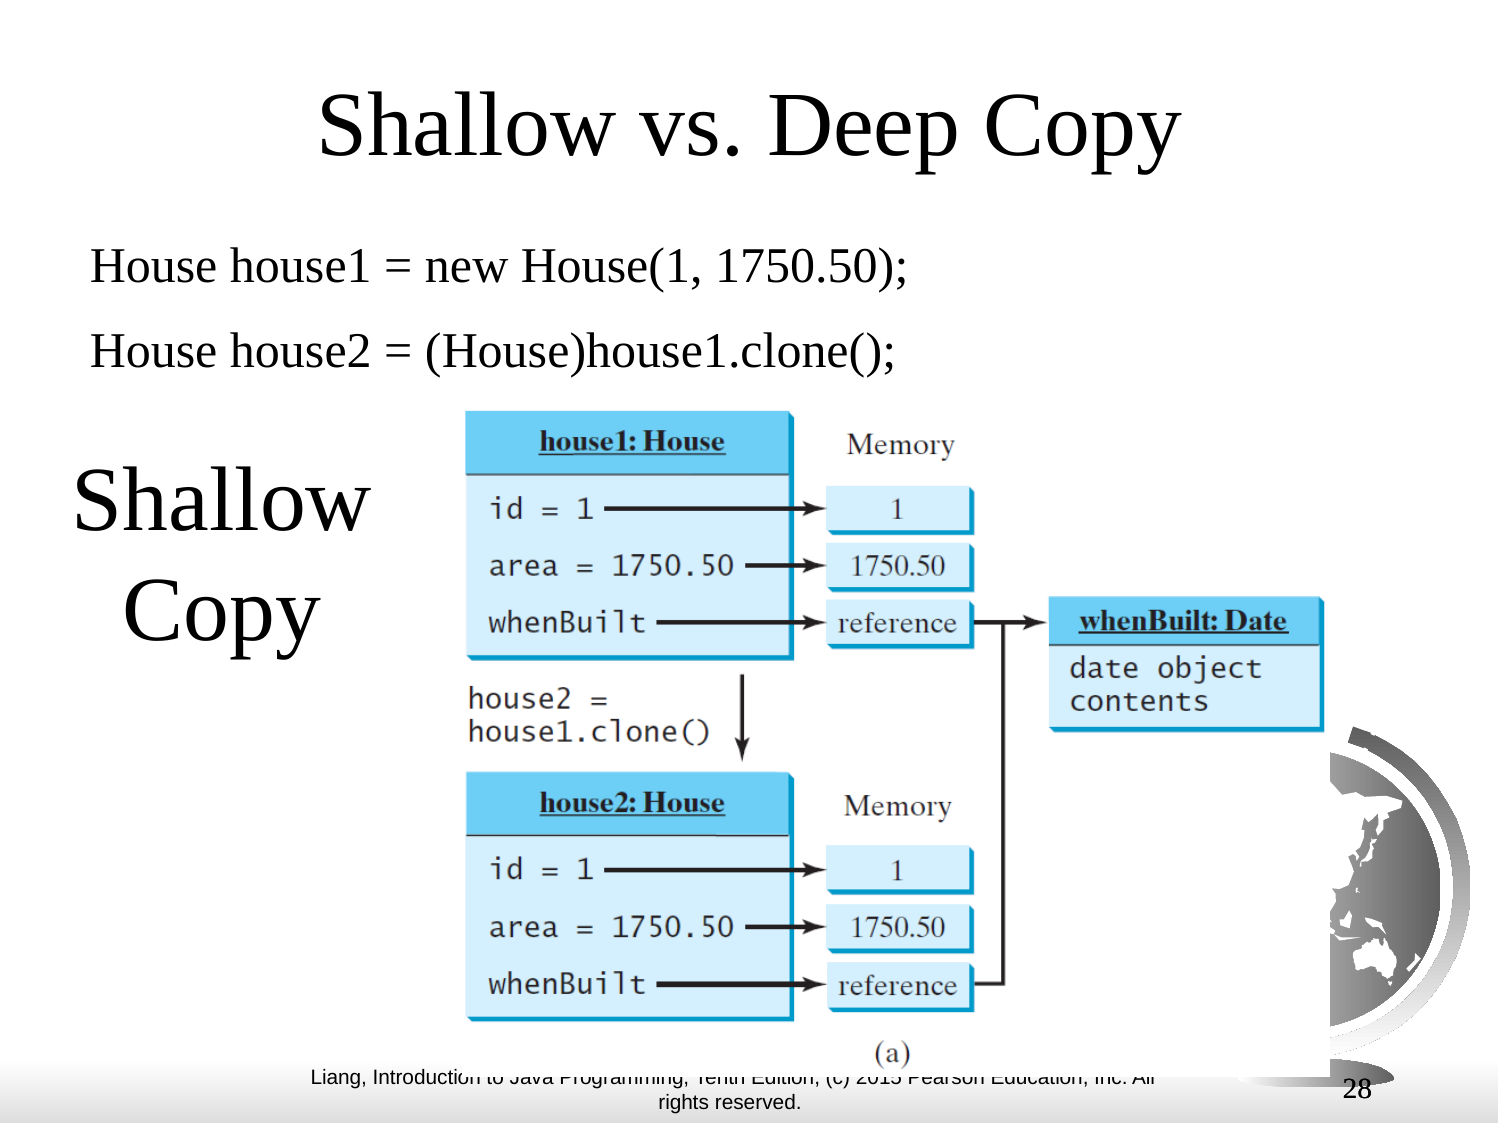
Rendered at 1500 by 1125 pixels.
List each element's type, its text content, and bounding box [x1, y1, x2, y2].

text_box House house1 = new House(1, 1750.50); House house2 = (House)house1.clone(); [74, 224, 1413, 385]
text_box 28 [1074, 1049, 1388, 1125]
title Shallow vs. Deep Copy [112, 62, 1388, 175]
picture [462, 403, 1330, 1077]
text_box Shallow Copy [22, 423, 423, 675]
